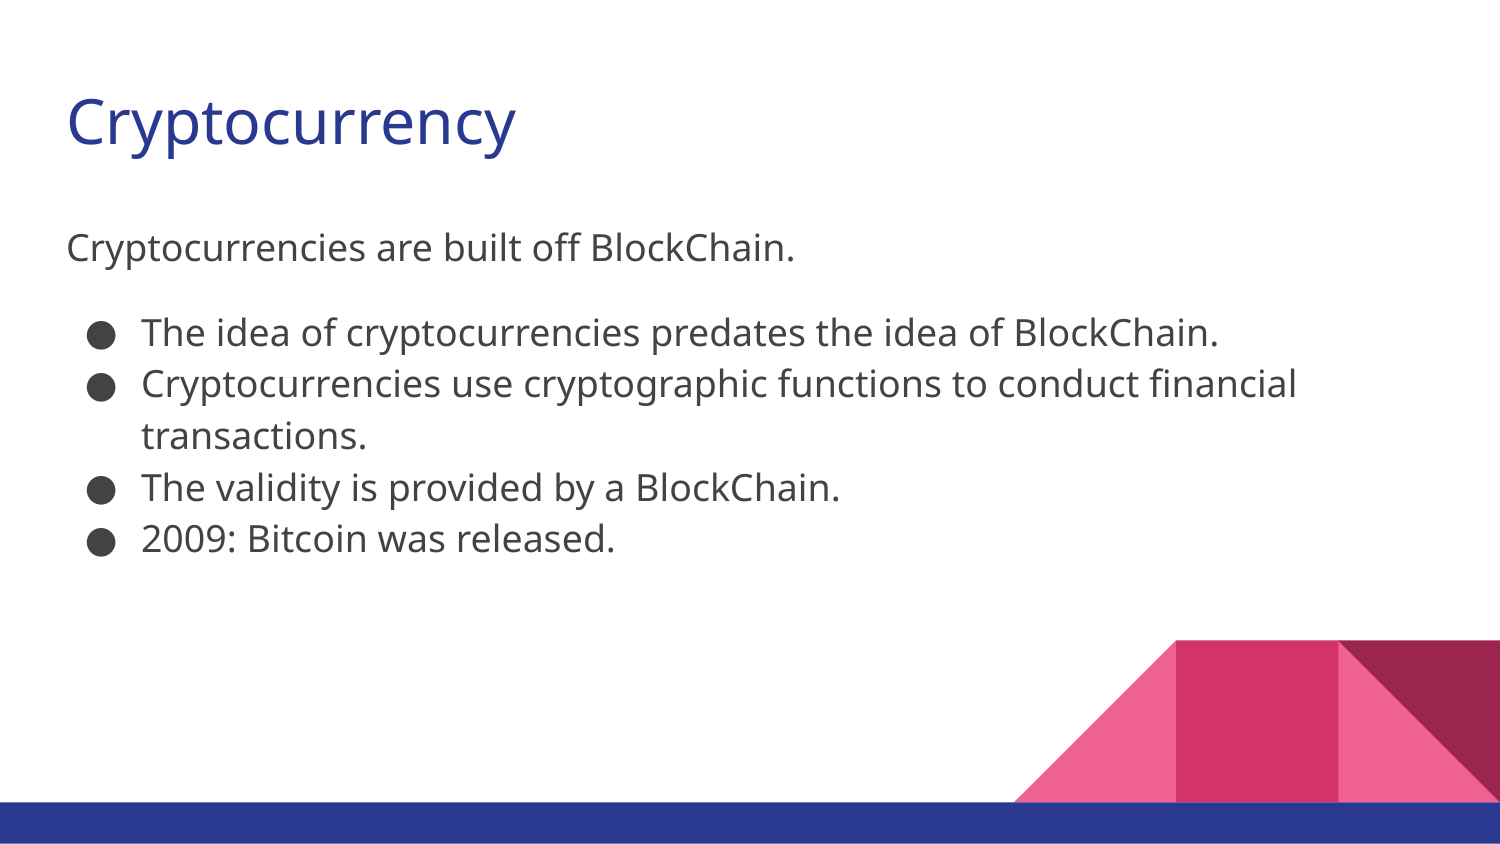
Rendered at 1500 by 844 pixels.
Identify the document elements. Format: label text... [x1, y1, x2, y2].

list Cryptocurrencies are built off BlockChain. The idea of cryptocurrencies predates the idea of BlockChain. Cryptocurrencies use cryptographic functions to conduct financial transactions. The validity is provided by a BlockChain. 2009: Bitcoin was released. [51, 201, 1449, 750]
title Cryptocurrency [51, 67, 1449, 167]
